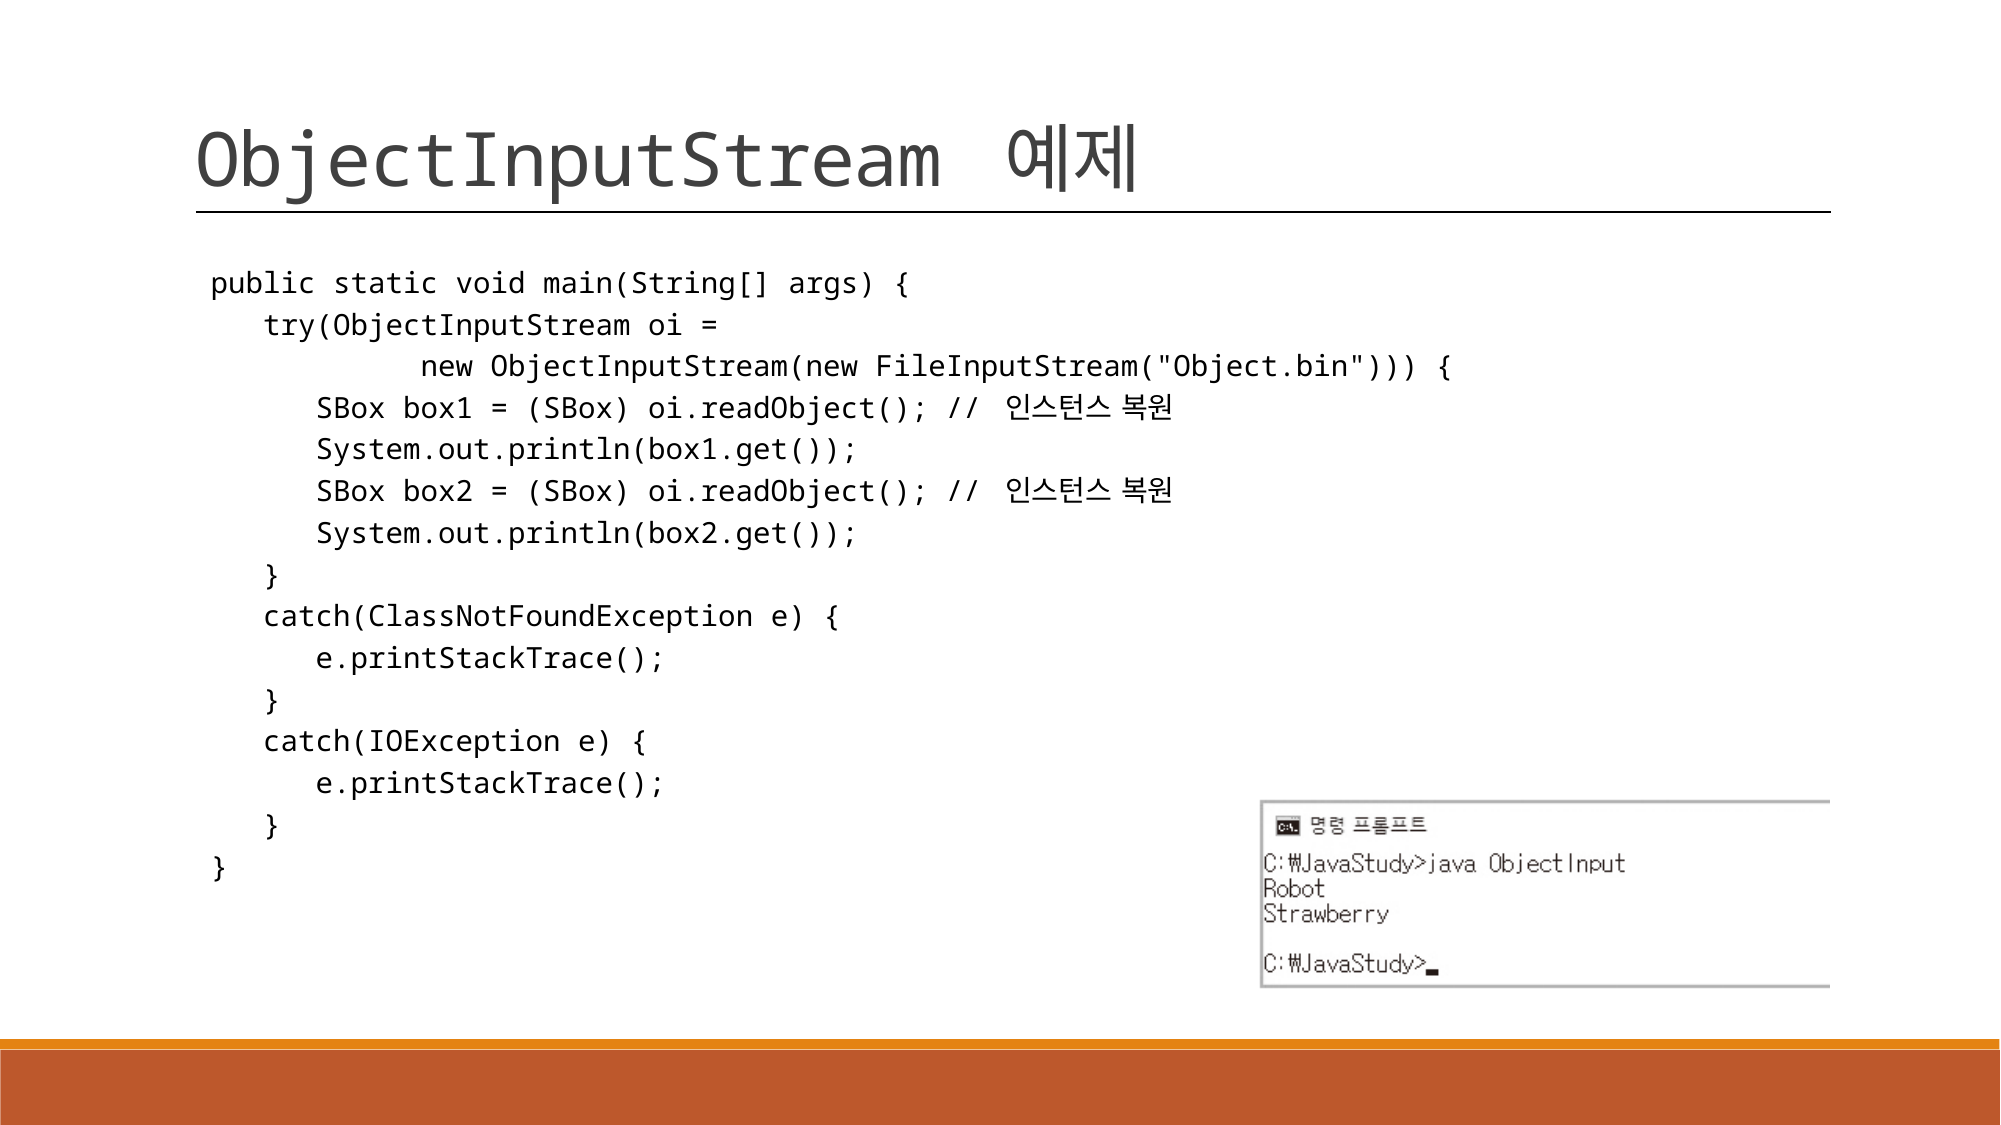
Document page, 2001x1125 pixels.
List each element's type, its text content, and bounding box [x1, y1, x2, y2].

text_box ObjectInputStream 예제 [179, 20, 1830, 210]
picture [1254, 793, 1831, 994]
text_box public static void main(String[] args) { try(ObjectInputStream oi = new ObjectInputStream(new FileInputStream("Object.bin"))) { SBox box1 = (SBox) oi.readObject(); // 인스턴스 복원 System.out.println(box1.get()); SBox box2 = (SBox) oi.readObject(); // 인스턴스 복원 System.out.println(box2.get()); } catch(ClassNotFoundException e) { e.printStackTrace(); } catch(IOException e) { e.printStackTrace(); } } [195, 250, 1653, 891]
